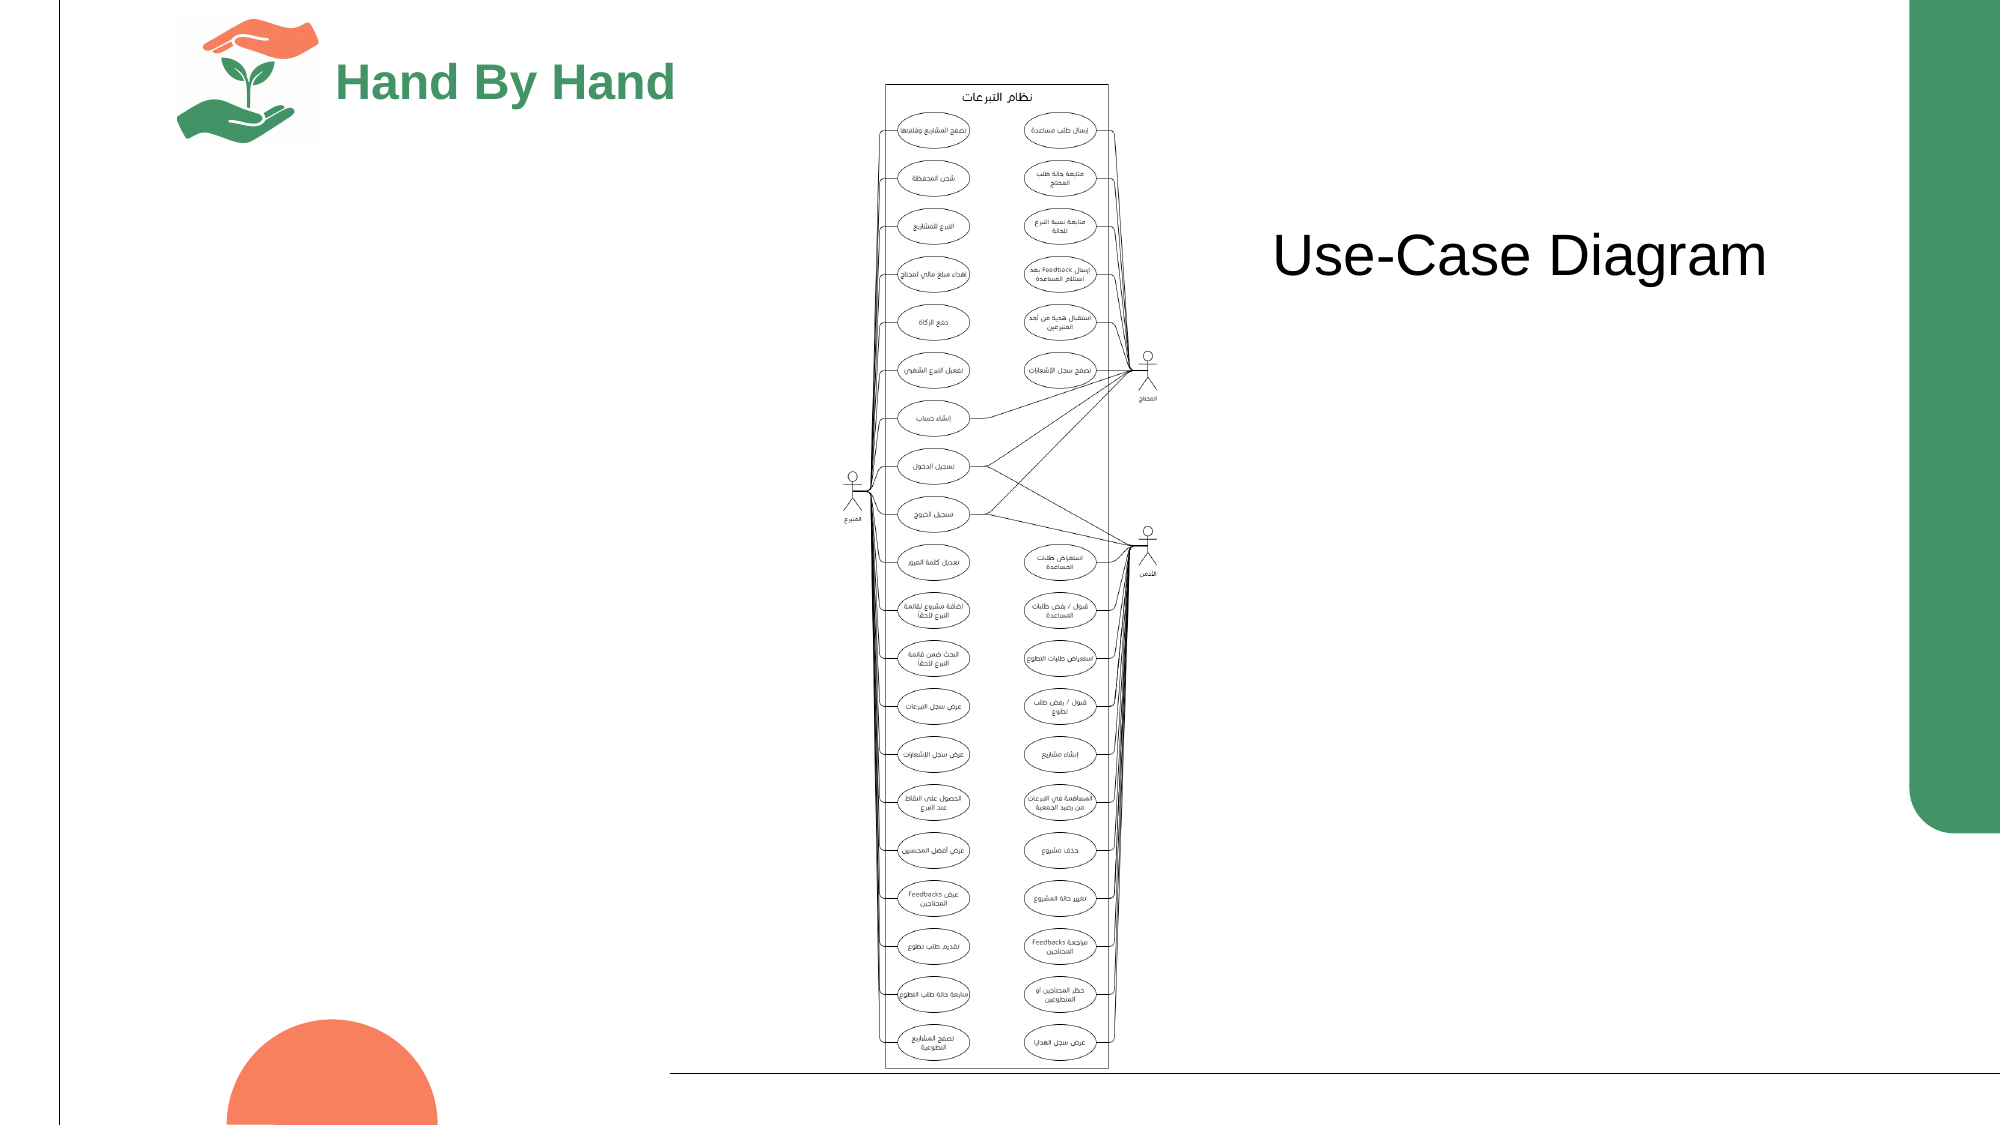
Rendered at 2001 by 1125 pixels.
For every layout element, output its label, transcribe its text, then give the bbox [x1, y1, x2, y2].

picture [176, 16, 321, 144]
picture [843, 84, 1157, 1069]
text_box Use-Case Diagram [1160, 210, 1784, 295]
